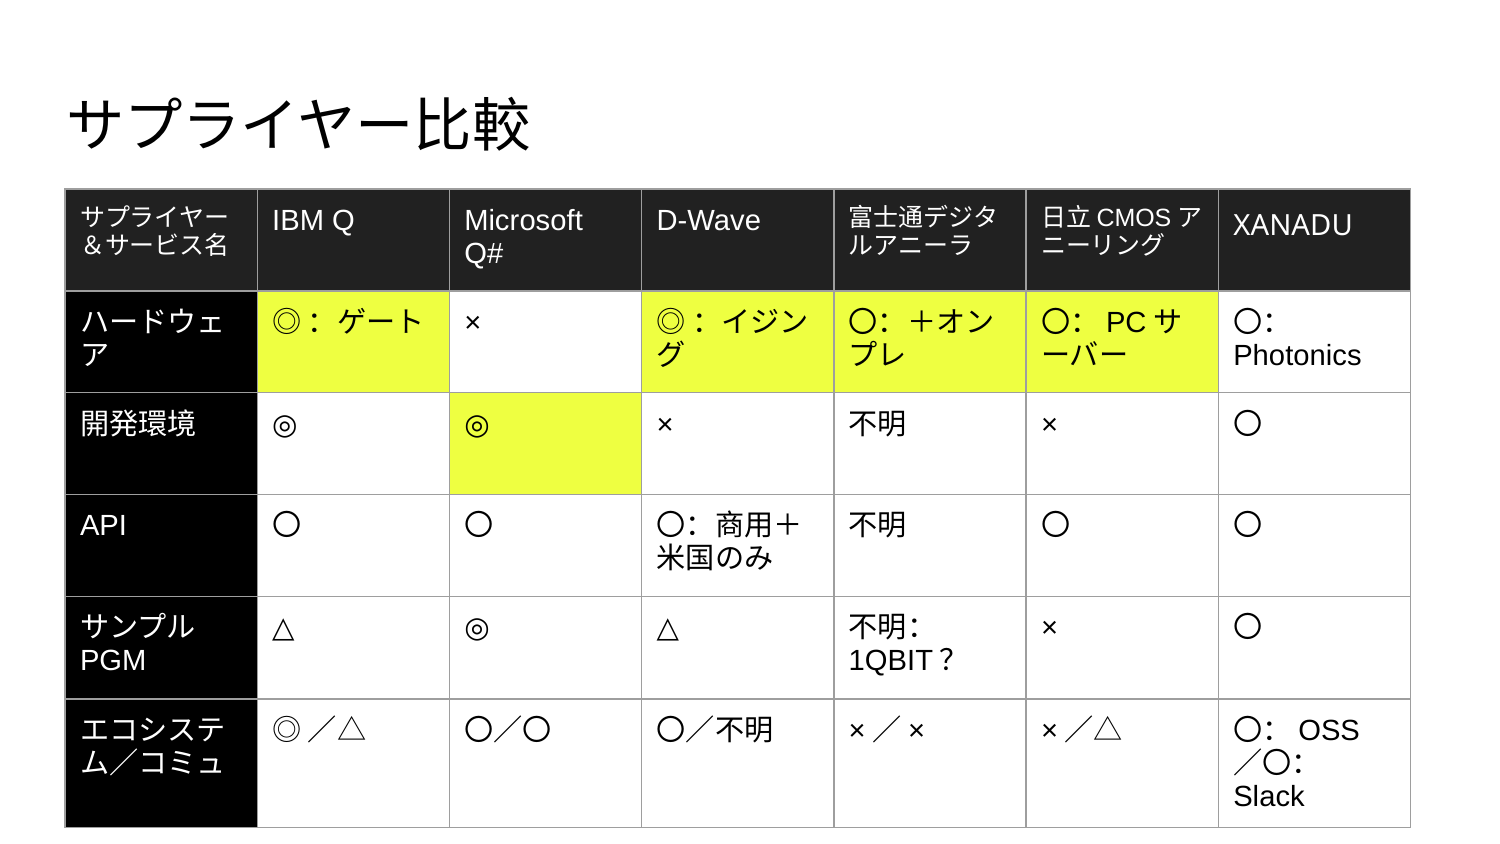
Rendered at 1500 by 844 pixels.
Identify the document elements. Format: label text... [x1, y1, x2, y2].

table_cell ×／△ [1027, 700, 1218, 827]
table_cell 〇 [258, 495, 449, 596]
table_cell 〇 [450, 495, 641, 596]
table_cell 〇 [1027, 495, 1218, 596]
table_cell ◎：イジング [642, 292, 833, 392]
table_cell API [66, 495, 257, 596]
table_cell 〇／不明 [642, 700, 833, 827]
table_cell 〇：OSS／〇：Slack [1219, 700, 1410, 827]
table_cell 〇 [1219, 393, 1410, 494]
table_cell 〇 [1219, 597, 1410, 698]
table_cell 〇：商用＋米国のみ [642, 495, 833, 596]
table_cell エコシステム／コミュ [66, 700, 257, 827]
table_cell ×／× [835, 700, 1025, 827]
table_cell 不明 [835, 495, 1025, 596]
table_cell × [450, 292, 641, 392]
table_header Microsoft Q# [450, 190, 641, 290]
title サプライヤー比較 [51, 72, 1449, 167]
table_header IBM Q [258, 190, 449, 290]
table_cell ◎ [450, 393, 641, 494]
table_cell 〇／〇 [450, 700, 641, 827]
table_cell × [1027, 393, 1218, 494]
table_header 富士通デジタルアニーラ [835, 190, 1025, 290]
table_cell × [642, 393, 833, 494]
table_cell ◎ [258, 393, 449, 494]
table_header 日立CMOSアニーリング [1027, 190, 1218, 290]
table_header D-Wave [642, 190, 833, 290]
table_cell 〇：PCサーバー [1027, 292, 1218, 392]
table_cell 不明 [835, 393, 1025, 494]
table_header サプライヤー＆サービス名 [66, 190, 257, 290]
table_header XANADU [1219, 190, 1410, 290]
table_cell △ [258, 597, 449, 698]
table_cell サンプルPGM [66, 597, 257, 698]
table_cell ◎／△ [258, 700, 449, 827]
table_cell ◎：ゲート [258, 292, 449, 392]
table_cell 〇 [1219, 495, 1410, 596]
table_cell × [1027, 597, 1218, 698]
table_cell 開発環境 [66, 393, 257, 494]
table_cell ハードウェア [66, 292, 257, 392]
table_cell 〇：＋オンプレ [835, 292, 1025, 392]
table_cell 不明：1QBIT？ [835, 597, 1025, 698]
table_cell △ [642, 597, 833, 698]
table_cell 〇：Photonics [1219, 292, 1410, 392]
table_cell ◎ [450, 597, 641, 698]
